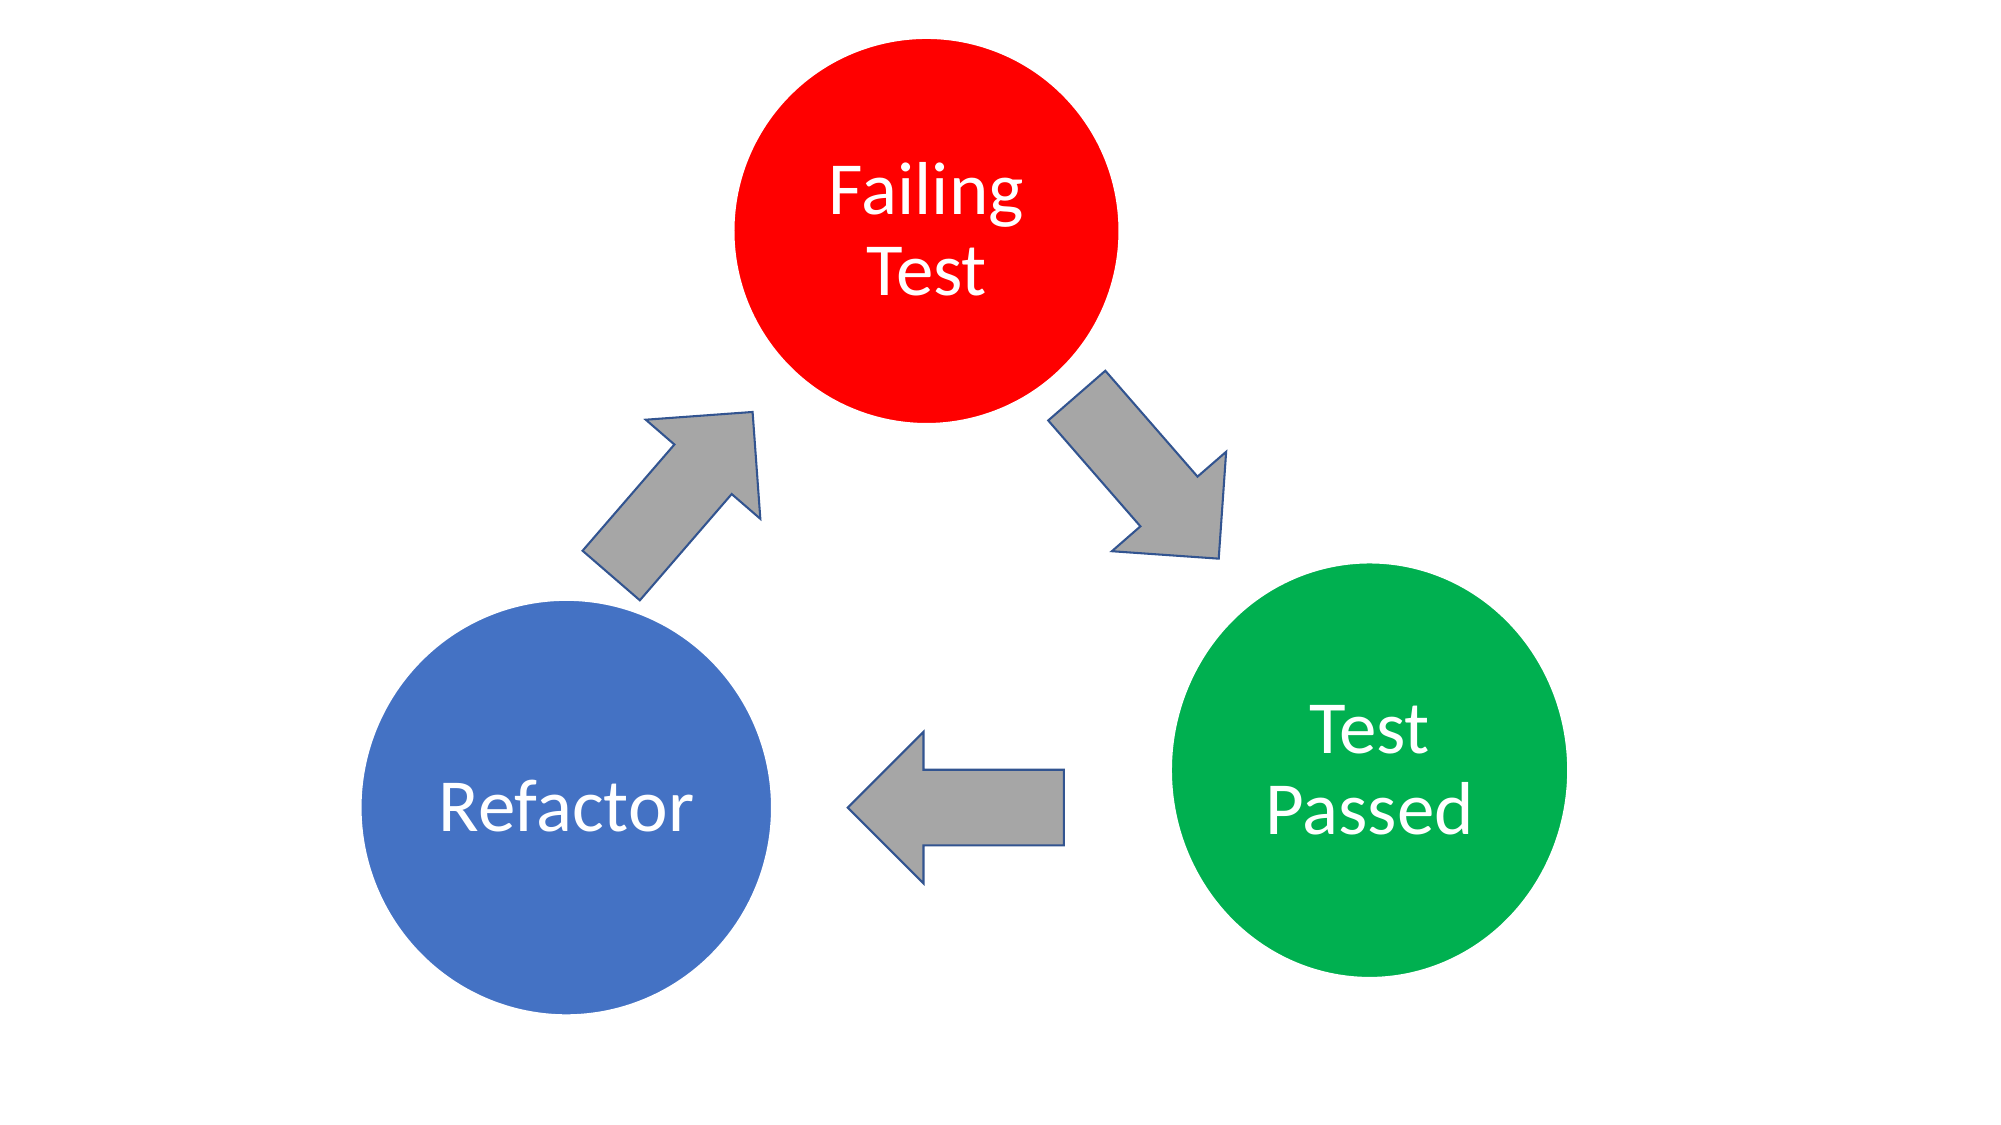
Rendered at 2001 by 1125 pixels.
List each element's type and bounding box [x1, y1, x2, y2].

text_box [1049, 386, 1228, 560]
text_box [846, 729, 1065, 886]
text_box [733, 37, 1120, 424]
text_box [581, 412, 762, 599]
text_box [360, 599, 773, 1016]
text_box [1170, 562, 1569, 978]
